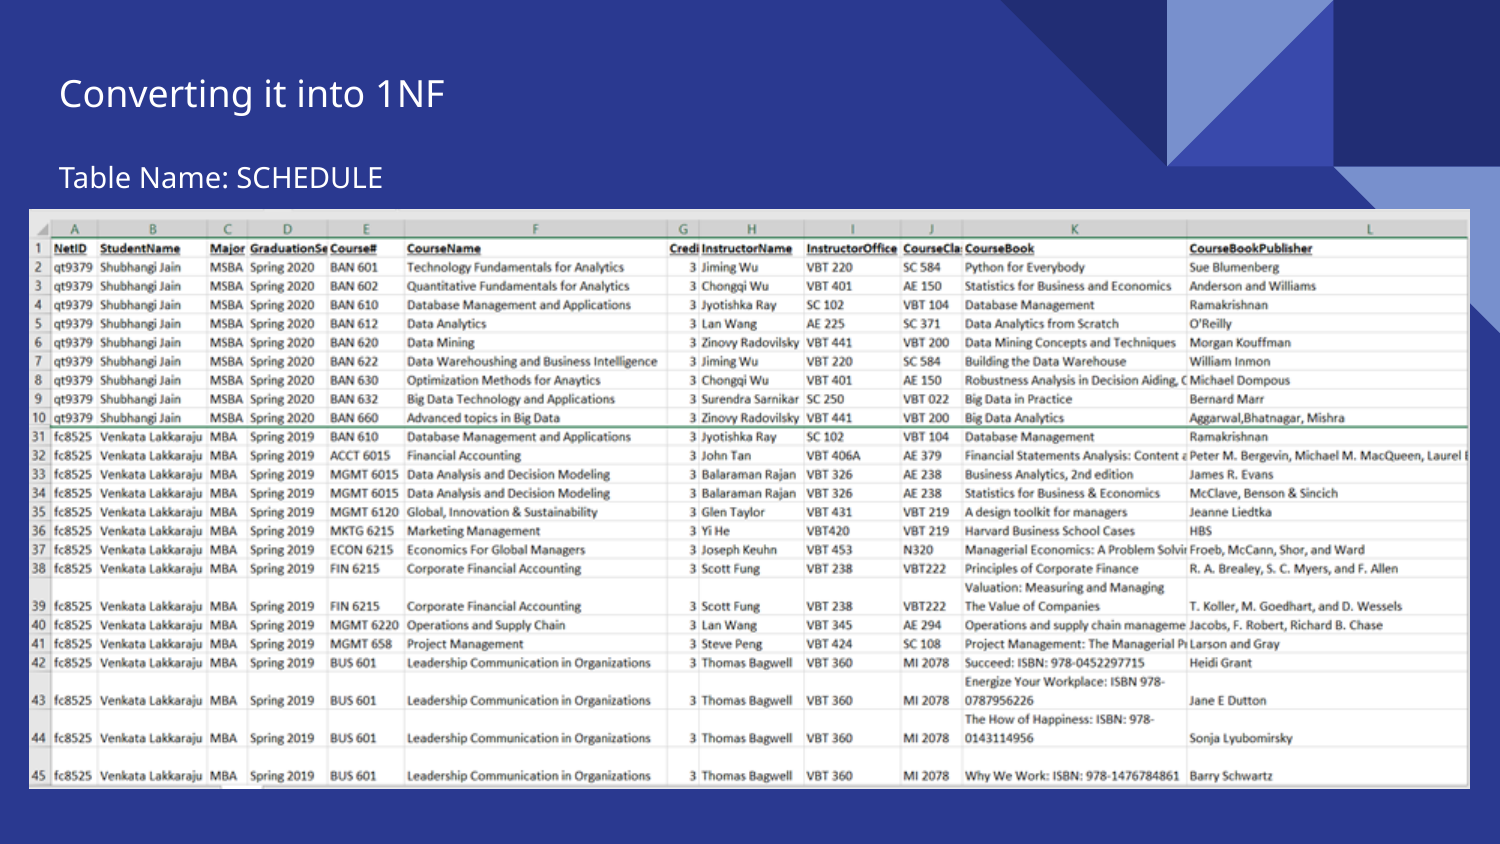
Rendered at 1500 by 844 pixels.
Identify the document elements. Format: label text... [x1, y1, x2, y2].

subtitle Converting it into 1NF Table Name: SCHEDULE [43, 54, 1292, 208]
picture [29, 209, 1471, 790]
